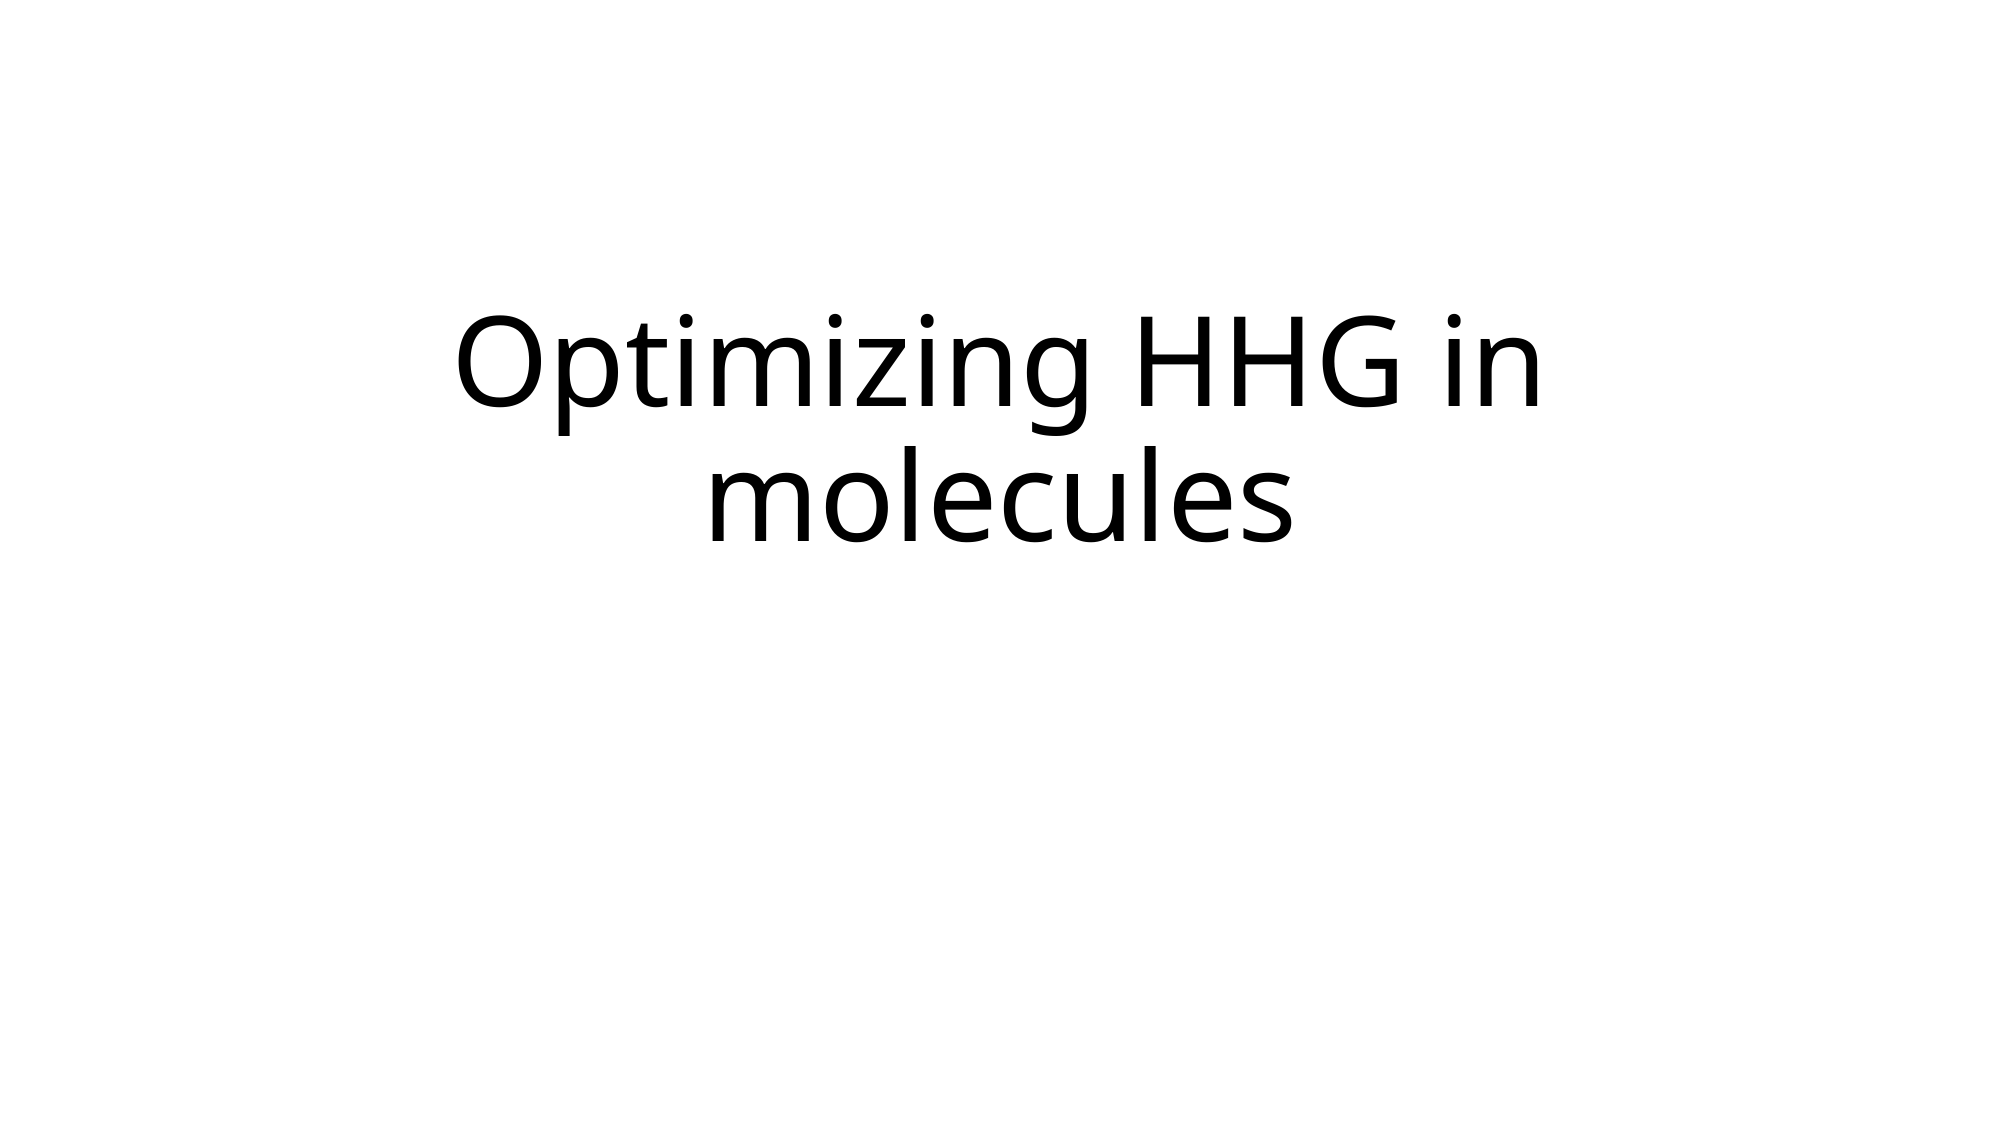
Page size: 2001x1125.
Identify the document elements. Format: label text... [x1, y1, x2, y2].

title Optimizing HHG in molecules [249, 184, 1750, 576]
